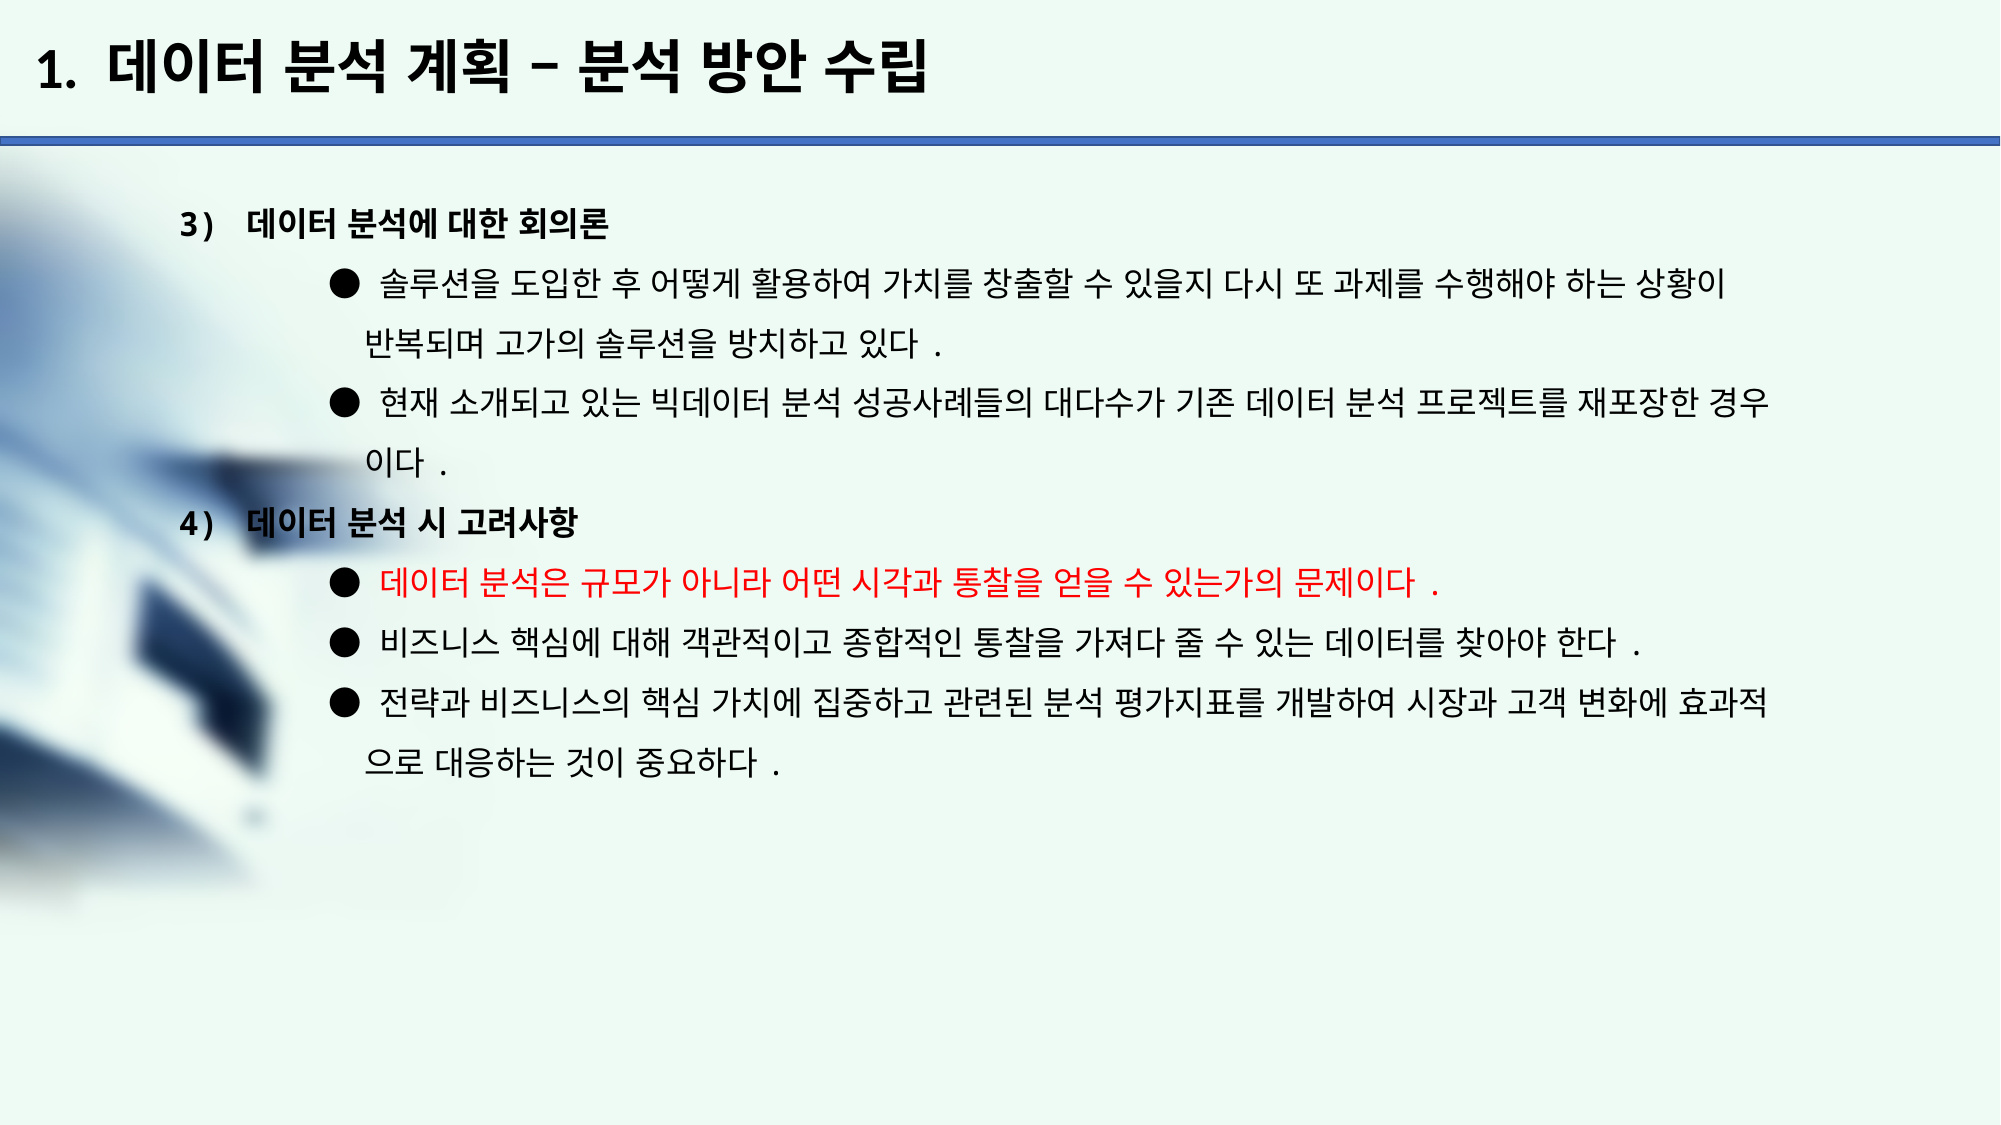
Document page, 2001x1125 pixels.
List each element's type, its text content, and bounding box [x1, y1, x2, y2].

picture [0, 0, 2000, 136]
title 1. 데이터 분석 계획 – 분석 방안 수립 [19, 14, 1745, 126]
picture [0, 146, 2000, 1125]
text_box 3) 데이터 분석에 대한 회의론 ● 솔루션을 도입한 후 어떻게 활용하여 가치를 창출할 수 있을지 다시 또 과제를 수행해야 하는 상황이 반복되며 고가의 솔루션을 방치하고 있다. ● 현재 소개되고 있는 빅데이터 분석 성공사례들의 대다수가 기존 데이터 분석 프로젝트를 재포장한 경우 이다. 4) 데이터 분석 시 고려사항 ● 데이터 분석은 규모가 아니라 어떤 시각과 통찰을 얻을 수 있는가의 문제이다. ● 비즈니스 핵심에 대해 객관적이고 종합적인 통찰을 가져다 줄 수 있는 데이터를 찾아야 한다. ● 전략과 비즈니스의 핵심 가치에 집중하고 관련된 분석 평가지표를 개발하여 시장과 고객 변화에 효과적 으로 대응하는 것이 중요하다. [163, 175, 1922, 790]
